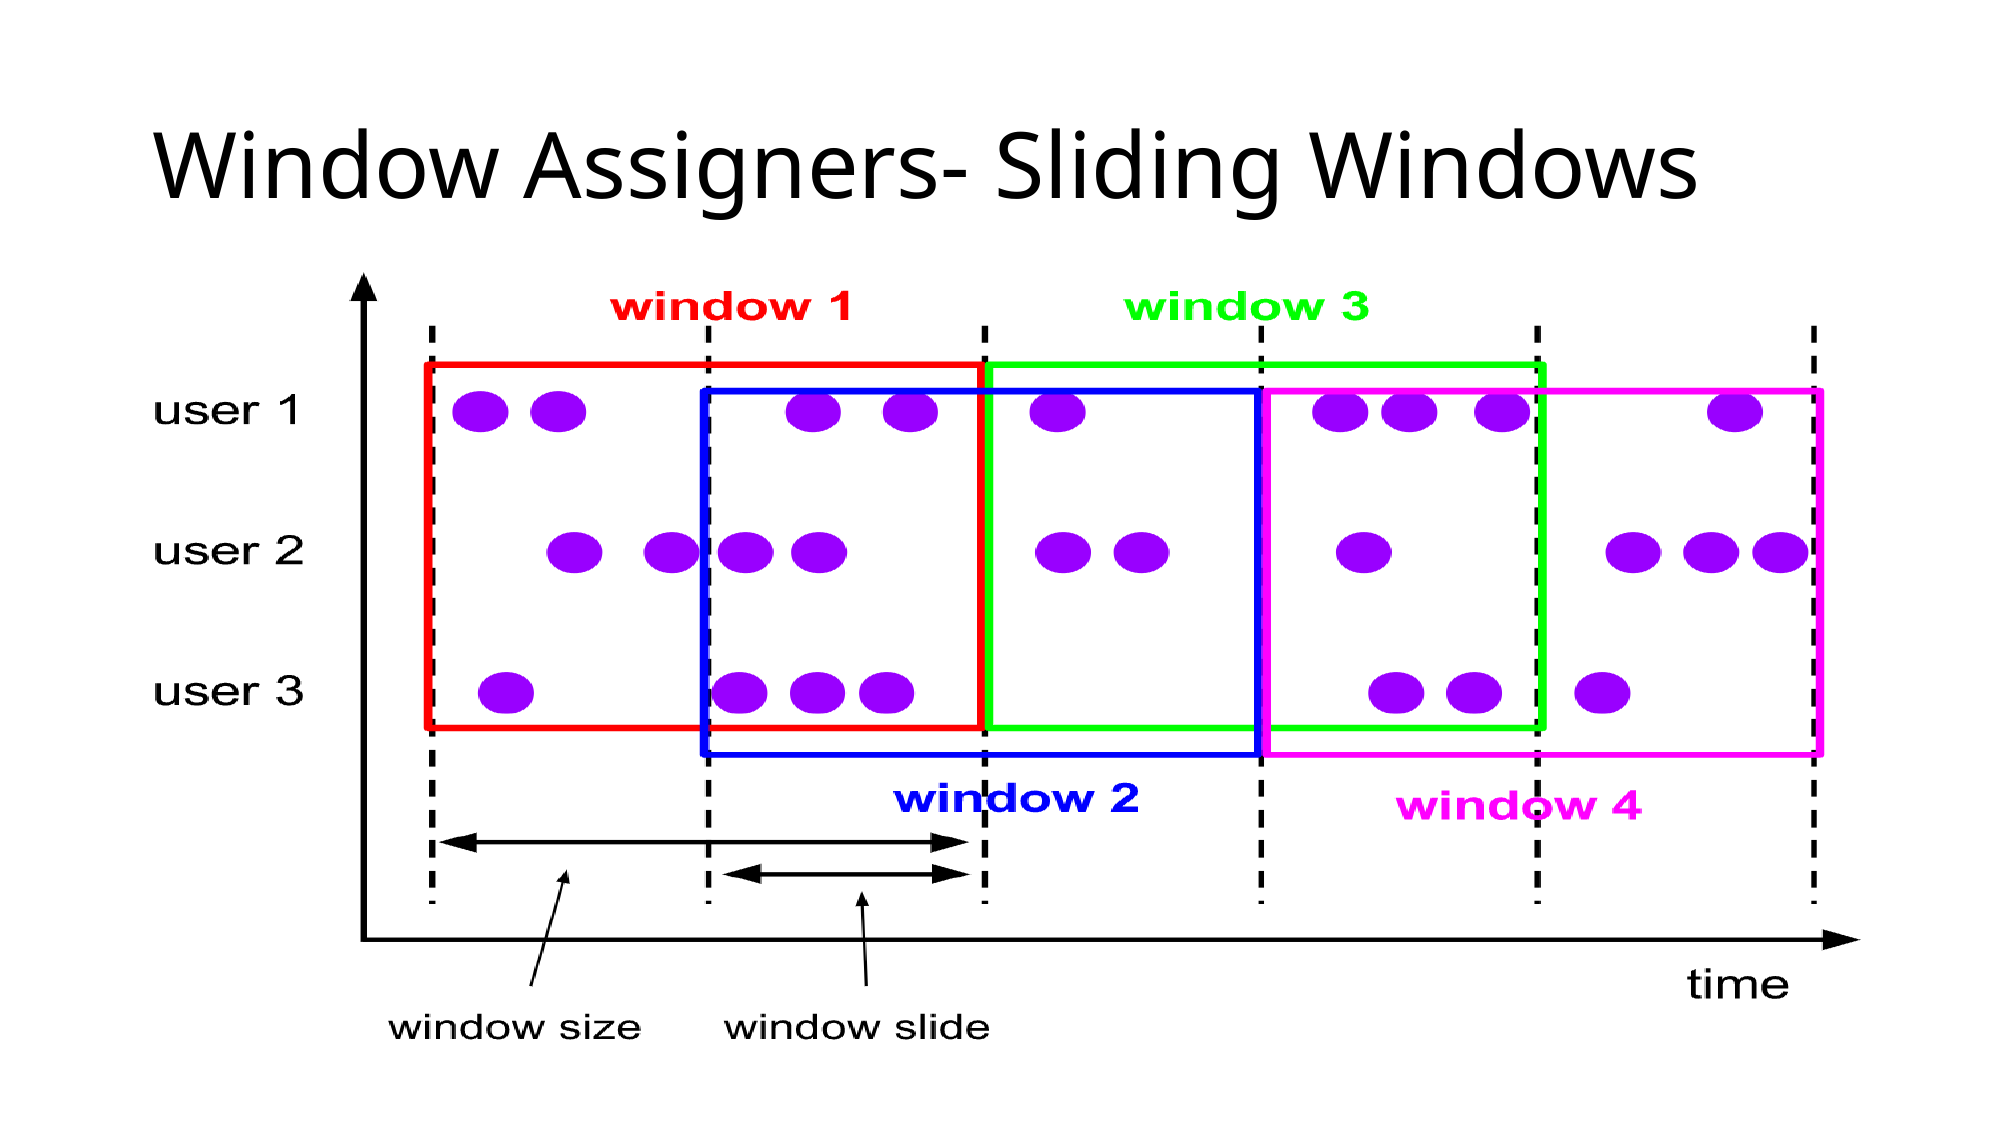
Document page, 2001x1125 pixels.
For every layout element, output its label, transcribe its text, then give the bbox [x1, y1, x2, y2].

title Window Assigners- Sliding Windows [137, 59, 1863, 260]
picture [96, 260, 1956, 1084]
